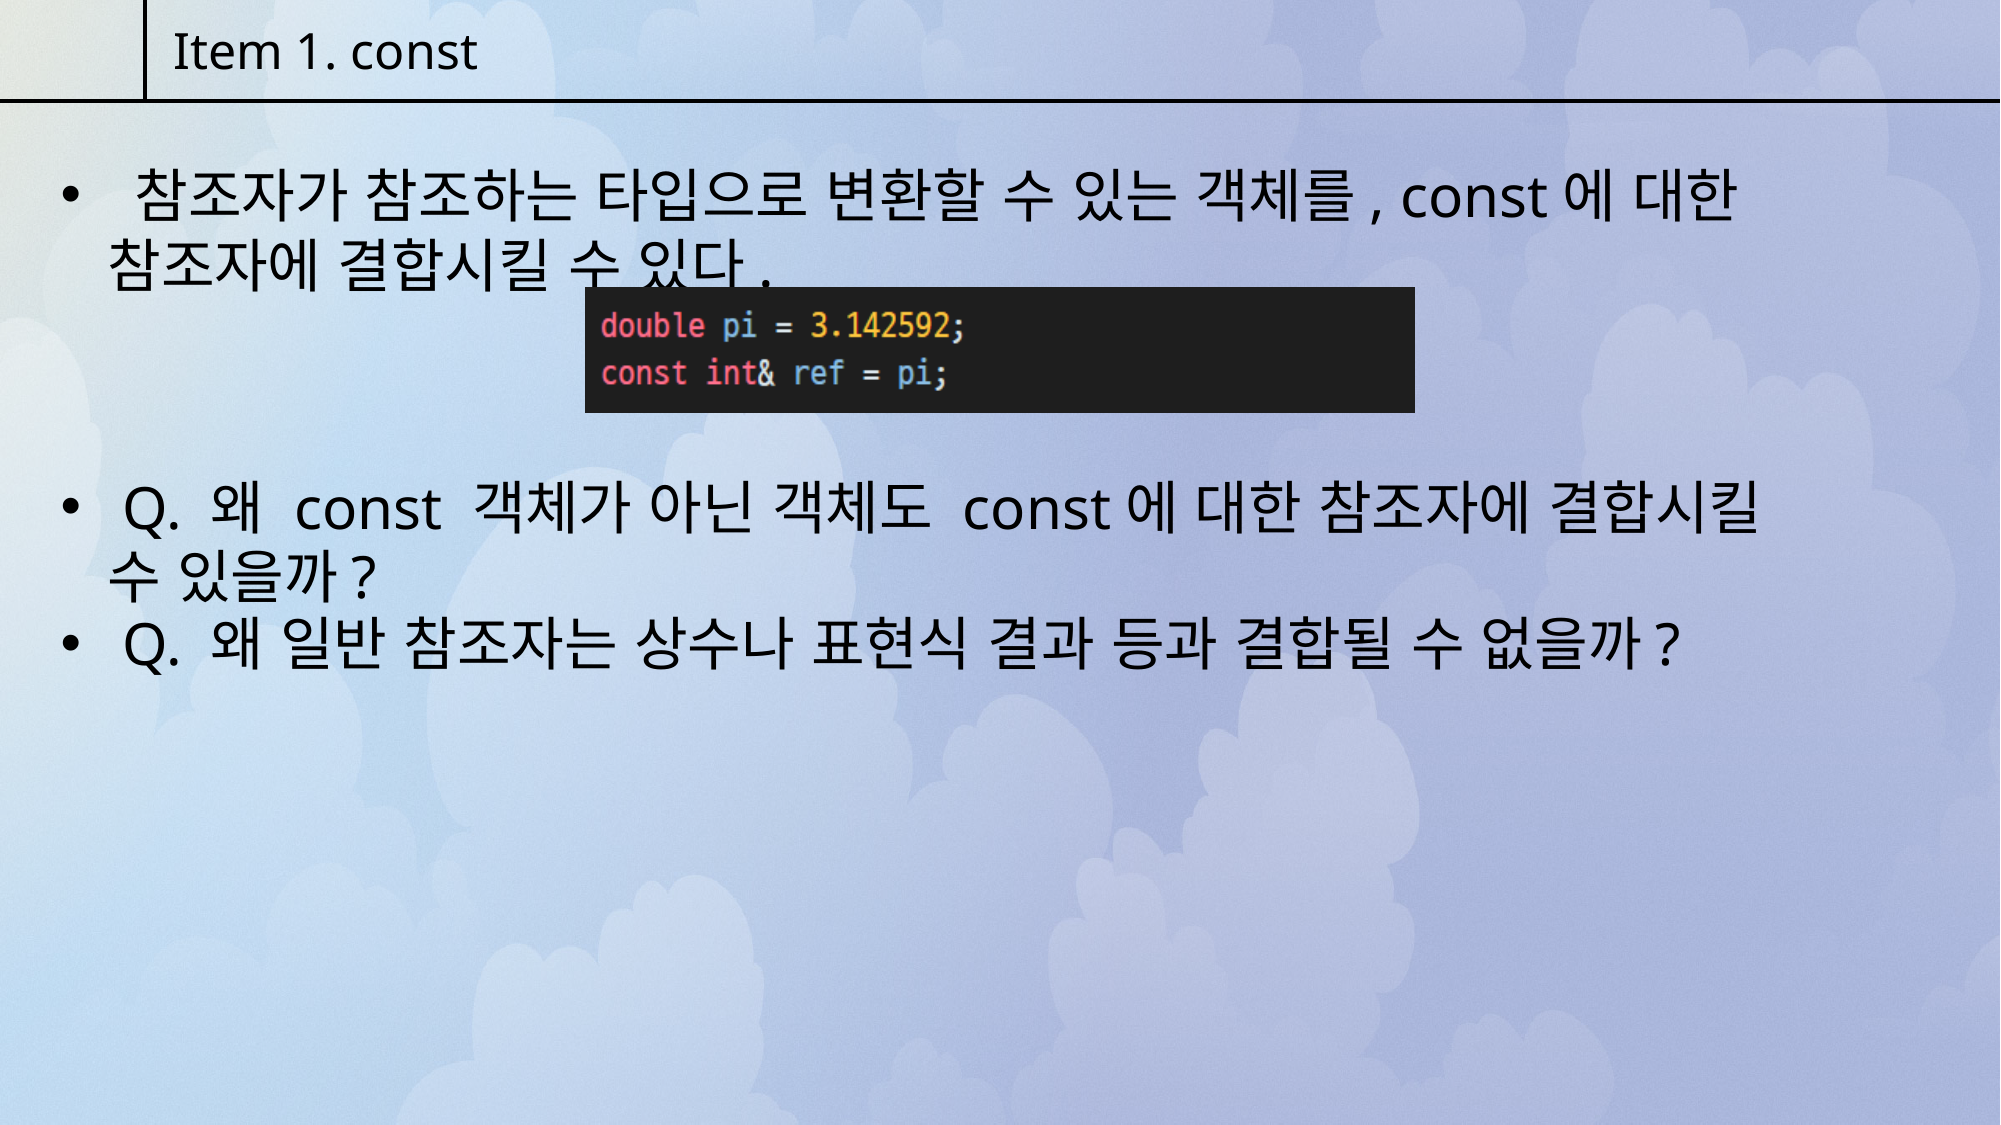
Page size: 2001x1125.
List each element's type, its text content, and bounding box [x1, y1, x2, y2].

text_box Q. 왜 const 객체가 아닌 객체도 const에 대한 참조자에 결합시킬 수 있을까? [45, 463, 1784, 599]
text_box Q. 왜 일반 참조자는 상수나 표현식 결과 등과 결합될 수 없을까? [45, 599, 1784, 685]
text_box Item 1. const [149, 12, 2000, 88]
picture [584, 287, 1416, 414]
text_box 참조자가 참조하는 타입으로 변환할 수 있는 객체를, const에 대한 참조자에 결합시킬 수 있다. [45, 151, 1784, 307]
